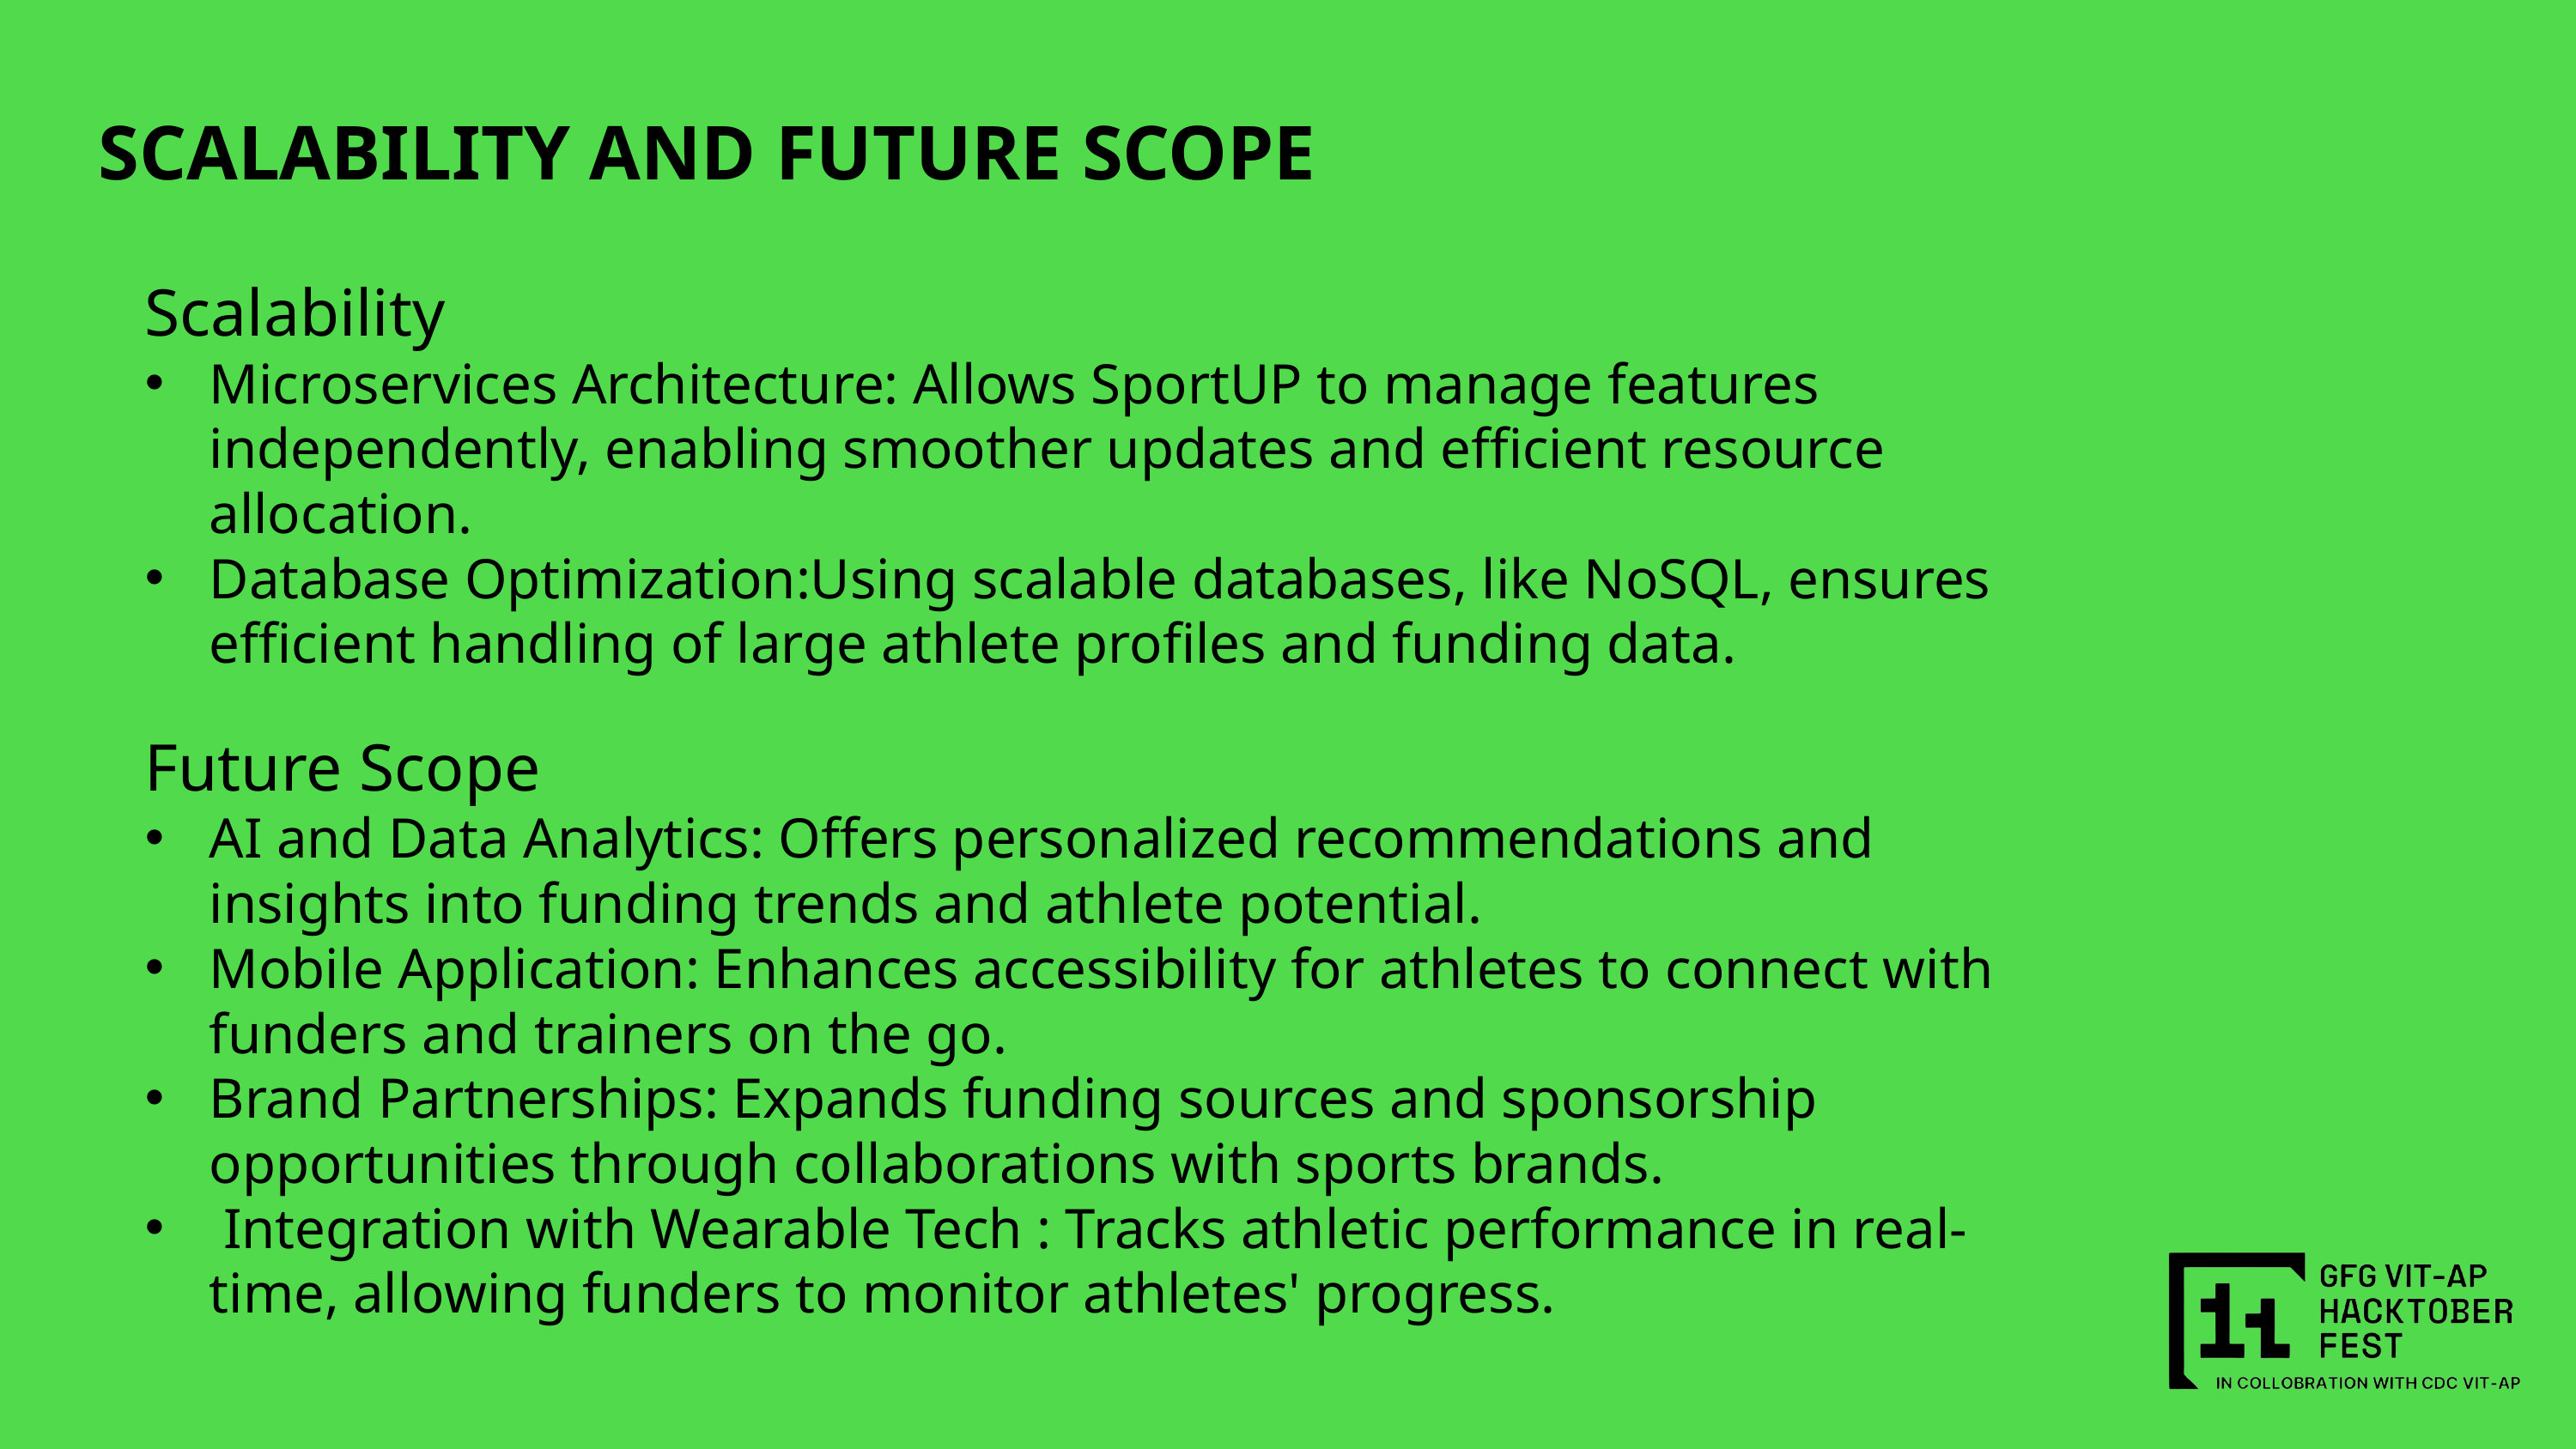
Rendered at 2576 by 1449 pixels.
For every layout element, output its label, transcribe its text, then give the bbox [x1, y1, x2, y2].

text_box SCALABILITY AND FUTURE SCOPE [42, 106, 1371, 196]
picture [2103, 1179, 2576, 1449]
text_box Scalability Microservices Architecture: Allows SportUP to manage features independently, enabling smoother updates and efficient resource allocation. Database Optimization:Using scalable databases, like NoSQL, ensures efficient handling of large athlete profiles and funding data. Future Scope AI and Data Analytics: Offers personalized recommendations and insights into funding trends and athlete potential. Mobile Application: Enhances accessibility for athletes to connect with funders and trainers on the go. Brand Partnerships: Expands funding sources and sponsorship opportunities through collaborations with sports brands. Integration with Wearable Tech : Tracks athletic performance in real-time, allowing funders to monitor athletes' progress. [144, 284, 2070, 1325]
